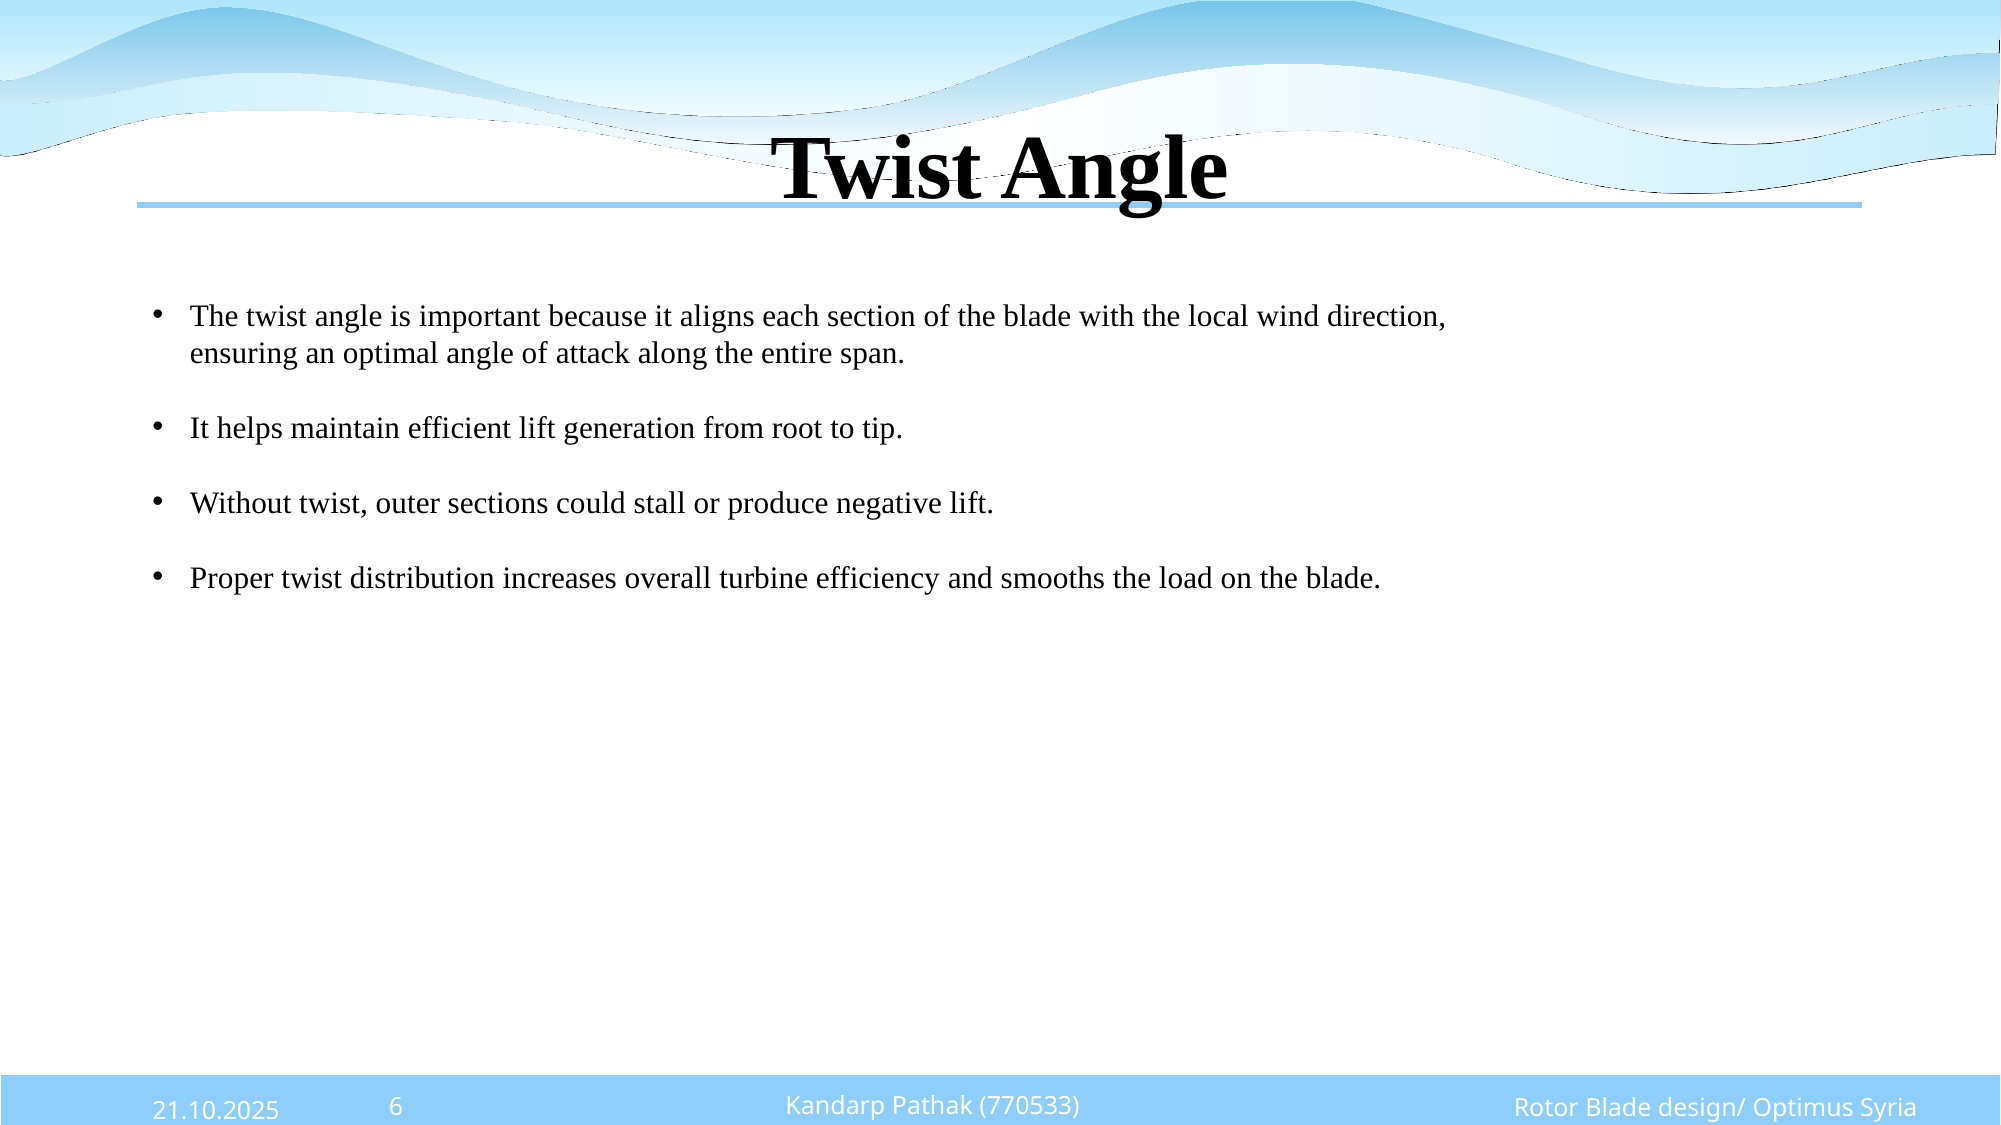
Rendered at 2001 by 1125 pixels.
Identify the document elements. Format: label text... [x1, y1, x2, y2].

list The twist angle is important because it aligns each section of the blade with the local wind direction, ensuring an optimal angle of attack along the entire span. It helps maintain efficient lift generation from root to tip. Without twist, outer sections could stall or produce negative lift. Proper twist distribution increases overall turbine efficiency and smooths the load on the blade. [137, 197, 1548, 850]
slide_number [137, 1095, 319, 1125]
footer Rotor Blade design/ Optimus Syria [1392, 1076, 1934, 1125]
title Twist Angle [137, 59, 1863, 278]
list Kandarp Pathak (770533) [473, 1076, 1392, 1125]
slide_number 6 [319, 1077, 473, 1125]
